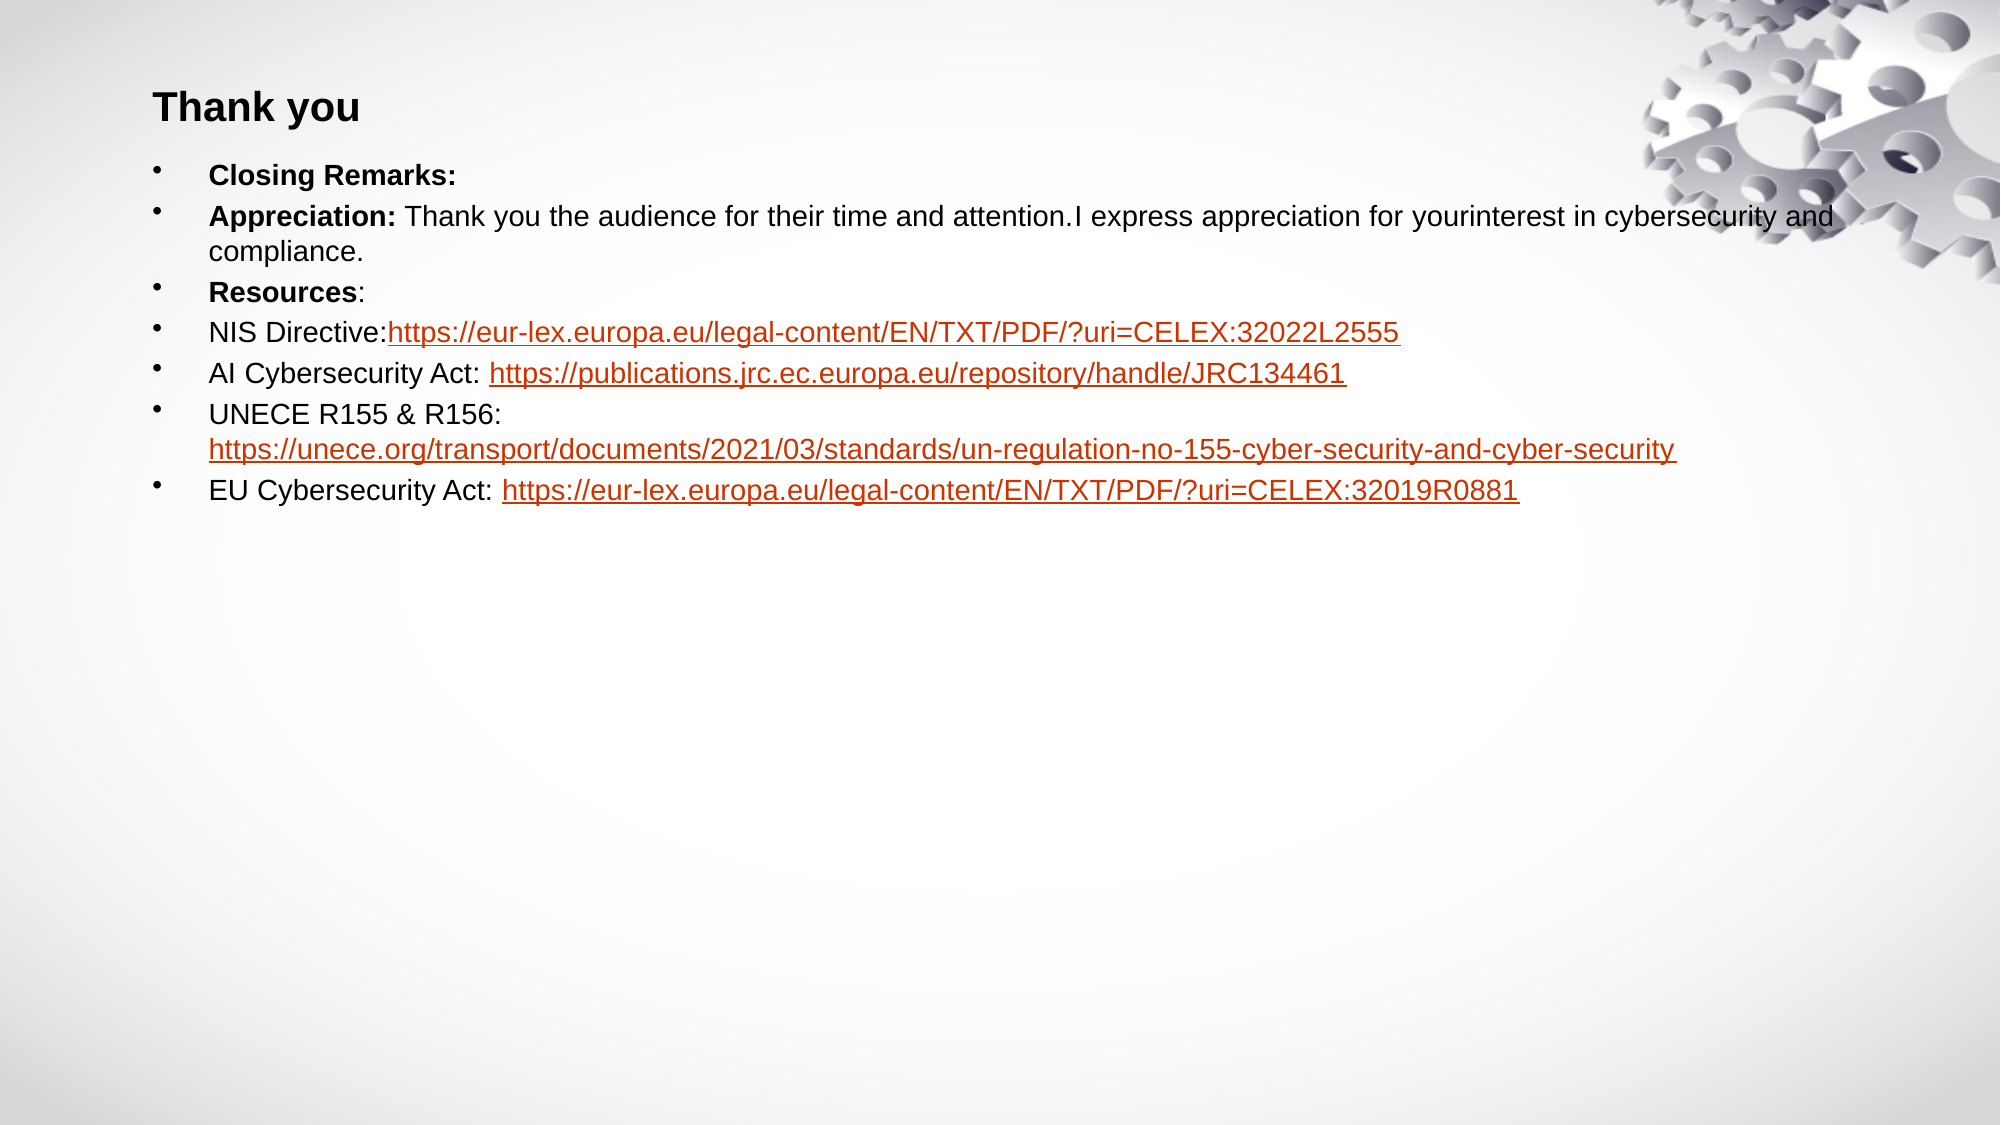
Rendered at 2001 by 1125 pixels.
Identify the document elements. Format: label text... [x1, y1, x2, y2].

picture [0, 0, 2000, 1125]
title Thank you [137, 59, 1863, 148]
list Closing Remarks: Appreciation: Thank you the audience for their time and attention.I express appreciation for yourinterest in cybersecurity and compliance. Resources: NIS Directive:https://eur-lex.europa.eu/legal-content/EN/TXT/PDF/?uri=CELEX:32022L2555 AI Cybersecurity Act: https://publications.jrc.ec.europa.eu/repository/handle/JRC134461 UNECE R155 & R156: https://unece.org/transport/documents/2021/03/standards/un-regulation-no-155-cyber-security-and-cyber-security EU Cybersecurity Act: https://eur-lex.europa.eu/legal-content/EN/TXT/PDF/?uri=CELEX:32019R0881 [137, 148, 1863, 1014]
